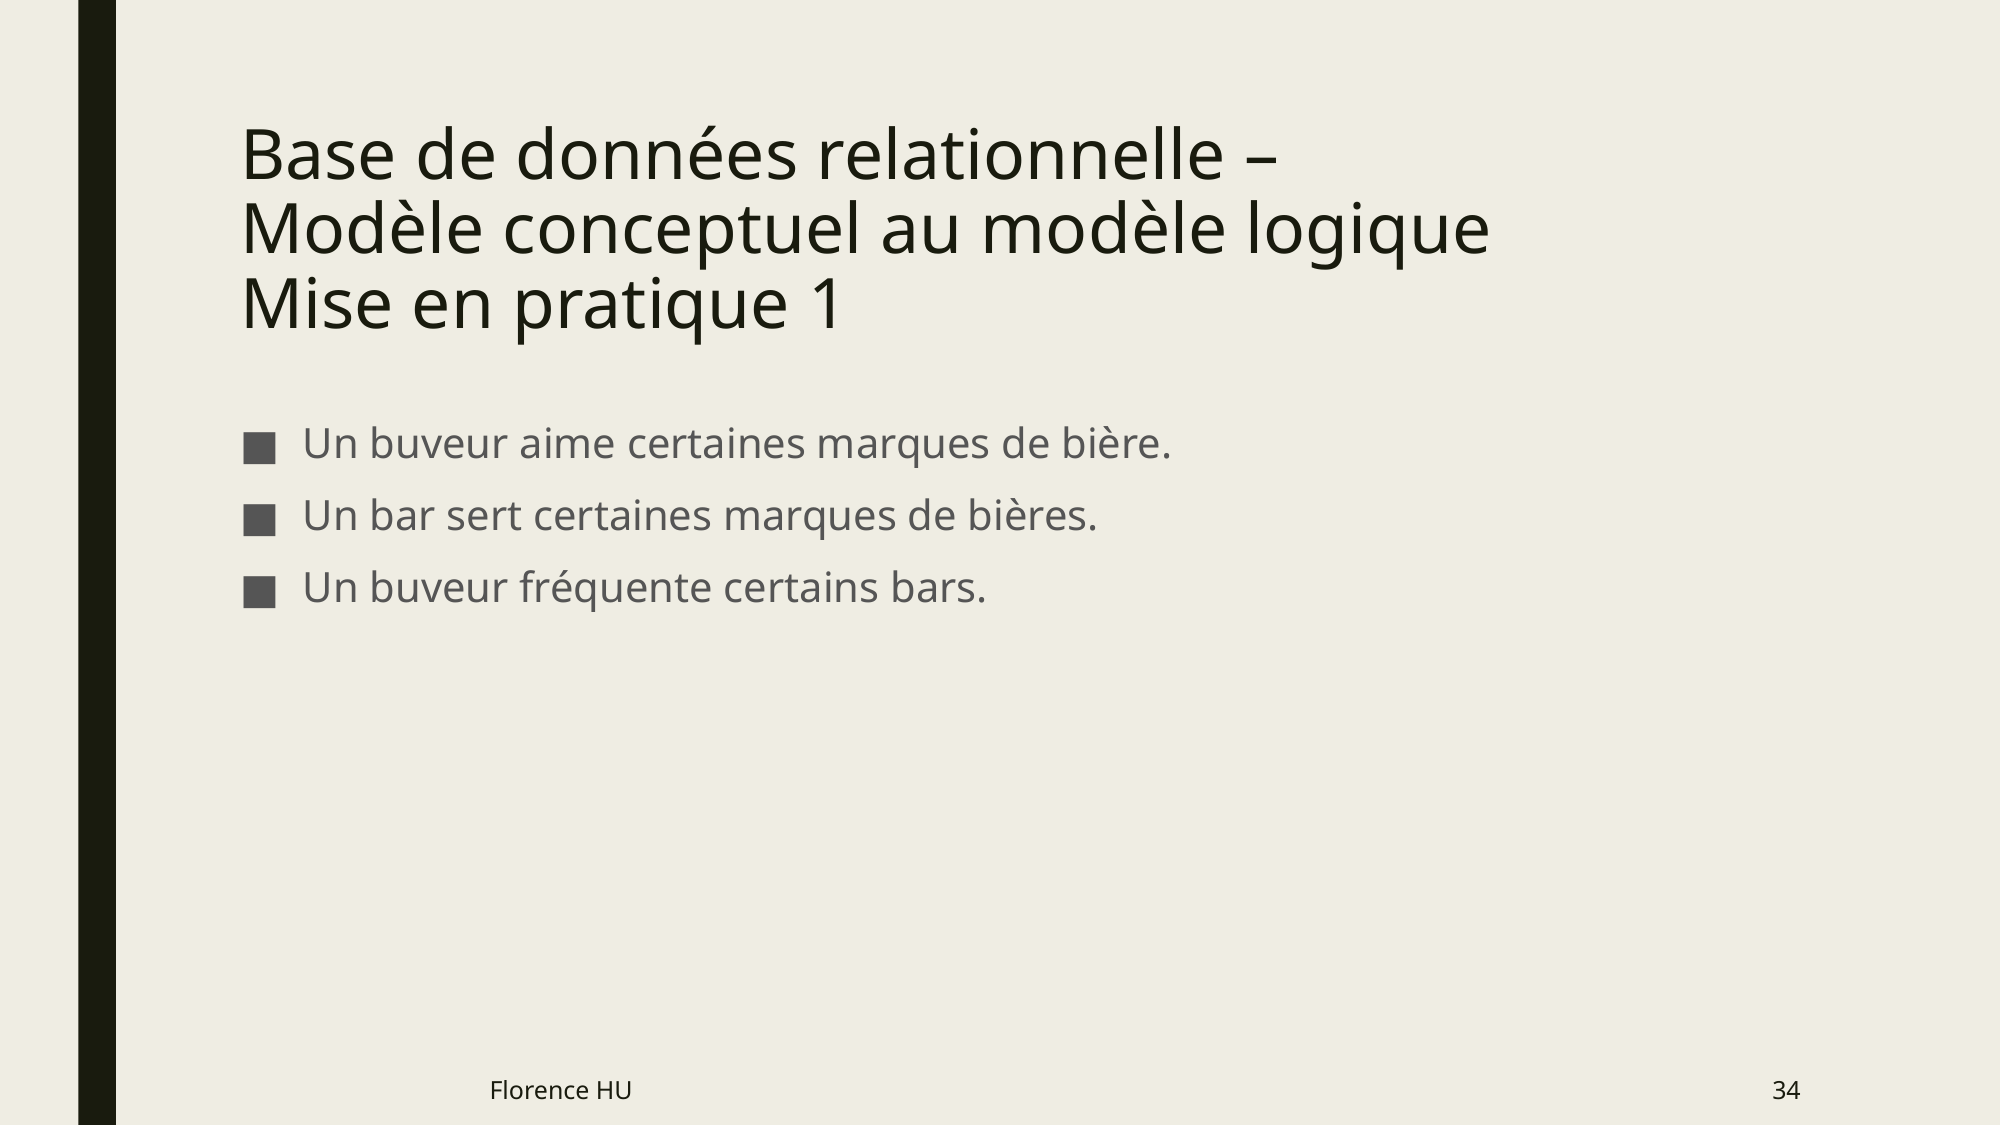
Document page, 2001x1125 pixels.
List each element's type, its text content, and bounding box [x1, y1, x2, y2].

slide_number 34 [1553, 1058, 1816, 1125]
title Base de données relationnelle – Modèle conceptuel au modèle logique Mise en pratique 1 [225, 112, 1800, 357]
footer Florence HU [474, 1058, 1505, 1125]
text_box Un buveur aime certaines marques de bière. Un bar sert certaines marques de bières. Un buveur fréquente certains bars. [224, 413, 1800, 1002]
